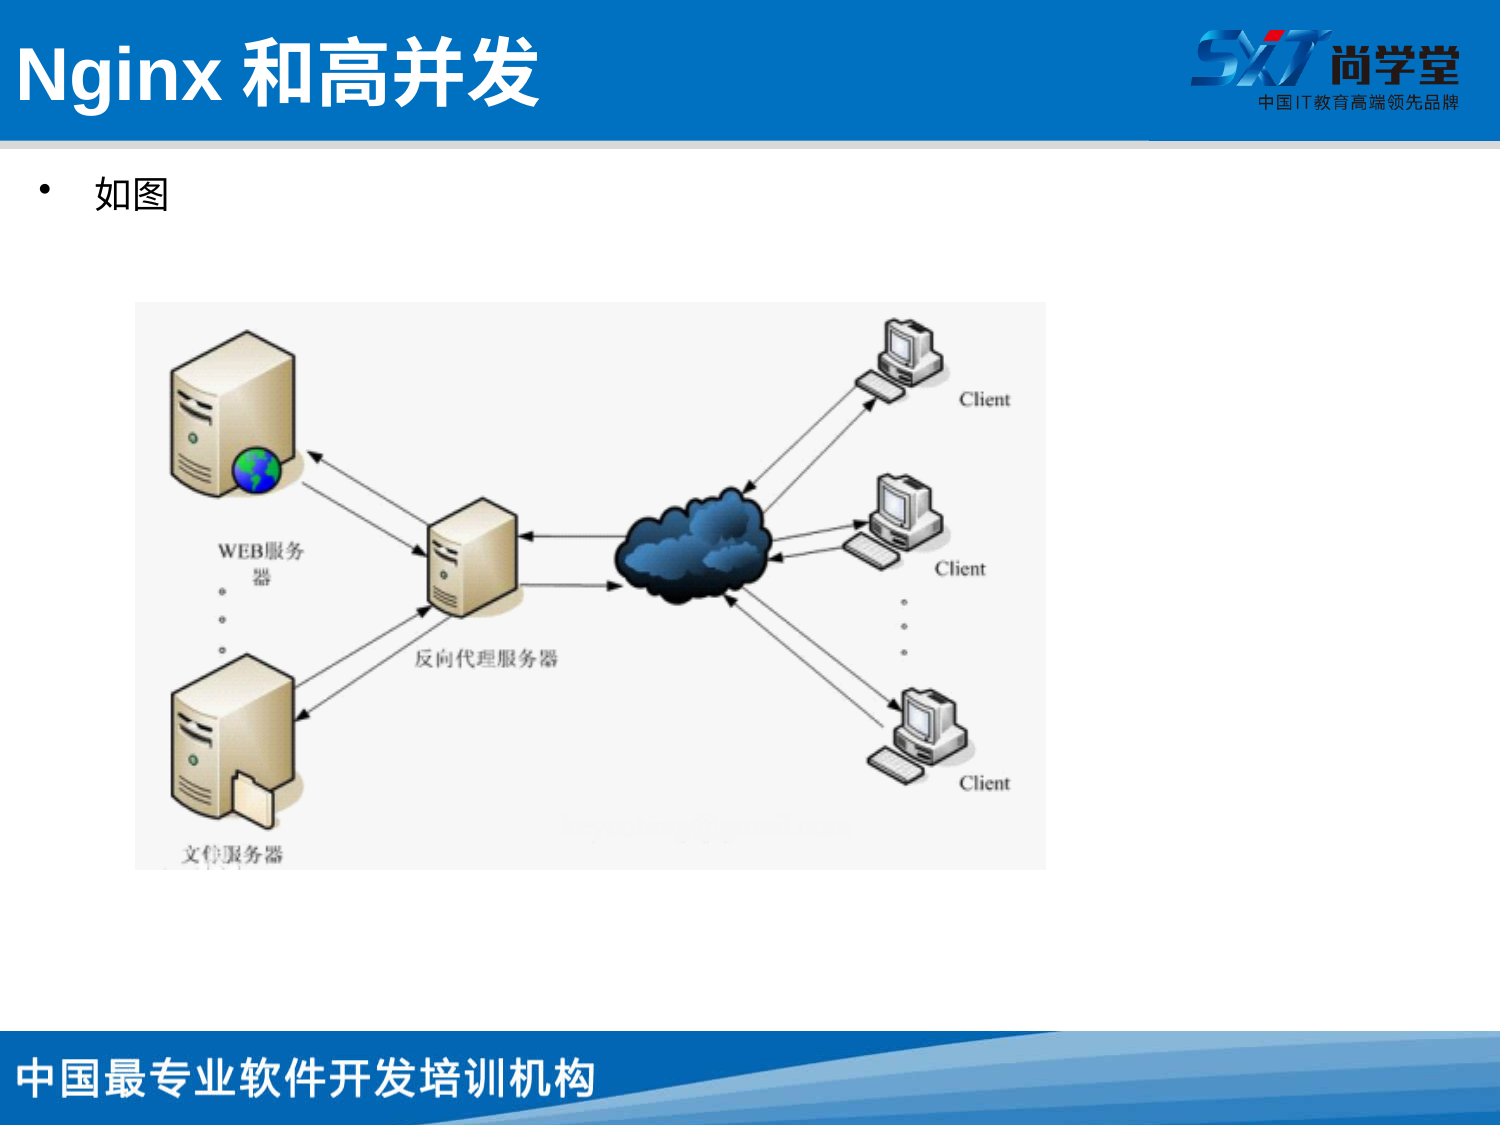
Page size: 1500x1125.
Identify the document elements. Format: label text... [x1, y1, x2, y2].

title Nginx和高并发 [0, 0, 1161, 141]
list 如图 [23, 164, 1465, 997]
picture [1161, 0, 1500, 141]
picture [0, 1031, 1500, 1125]
picture [135, 302, 1046, 870]
